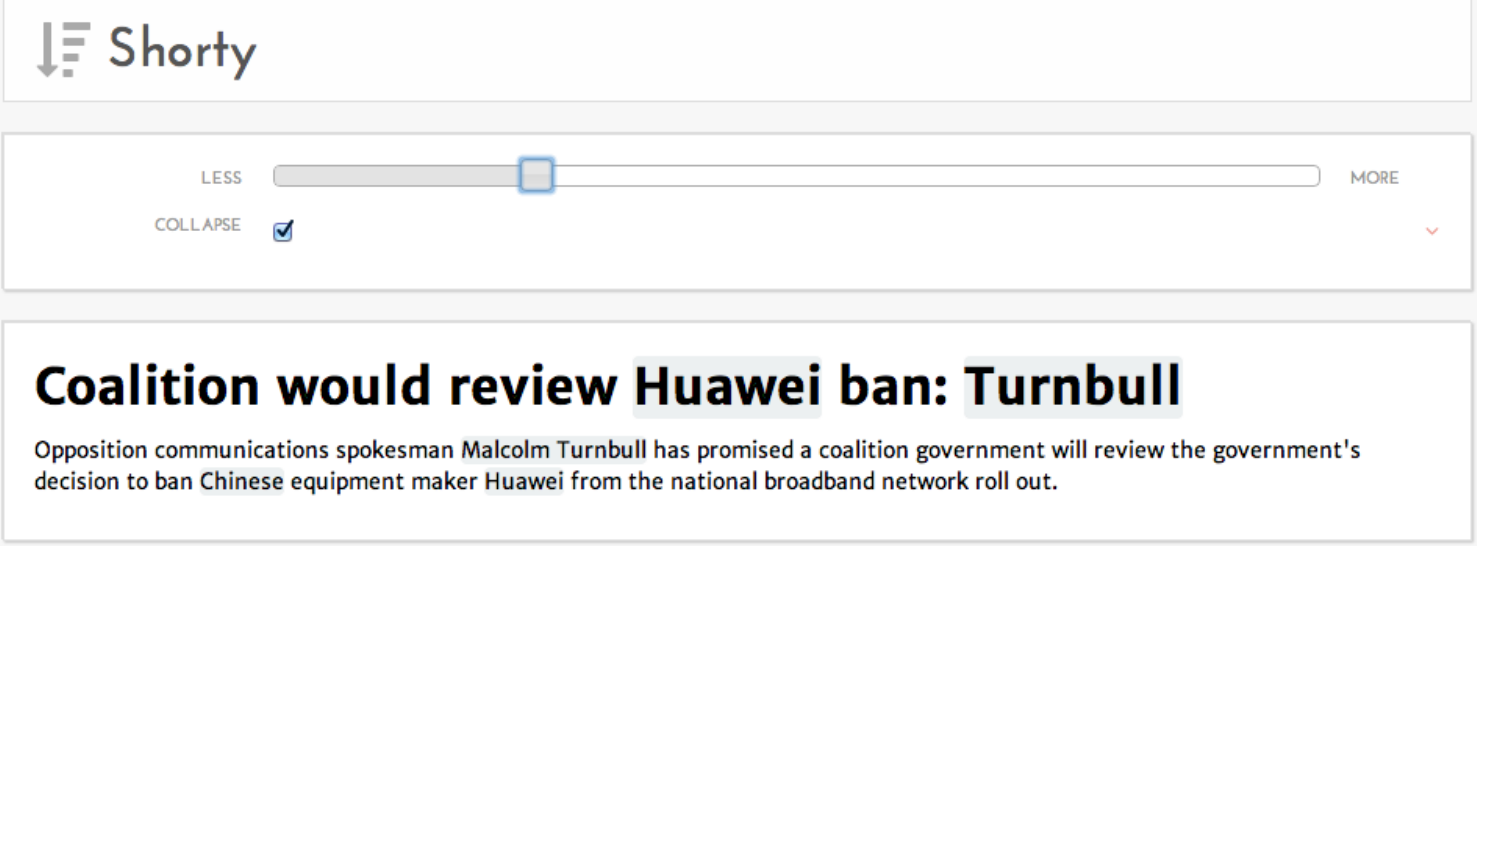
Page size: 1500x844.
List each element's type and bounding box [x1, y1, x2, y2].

picture [0, 0, 1477, 546]
